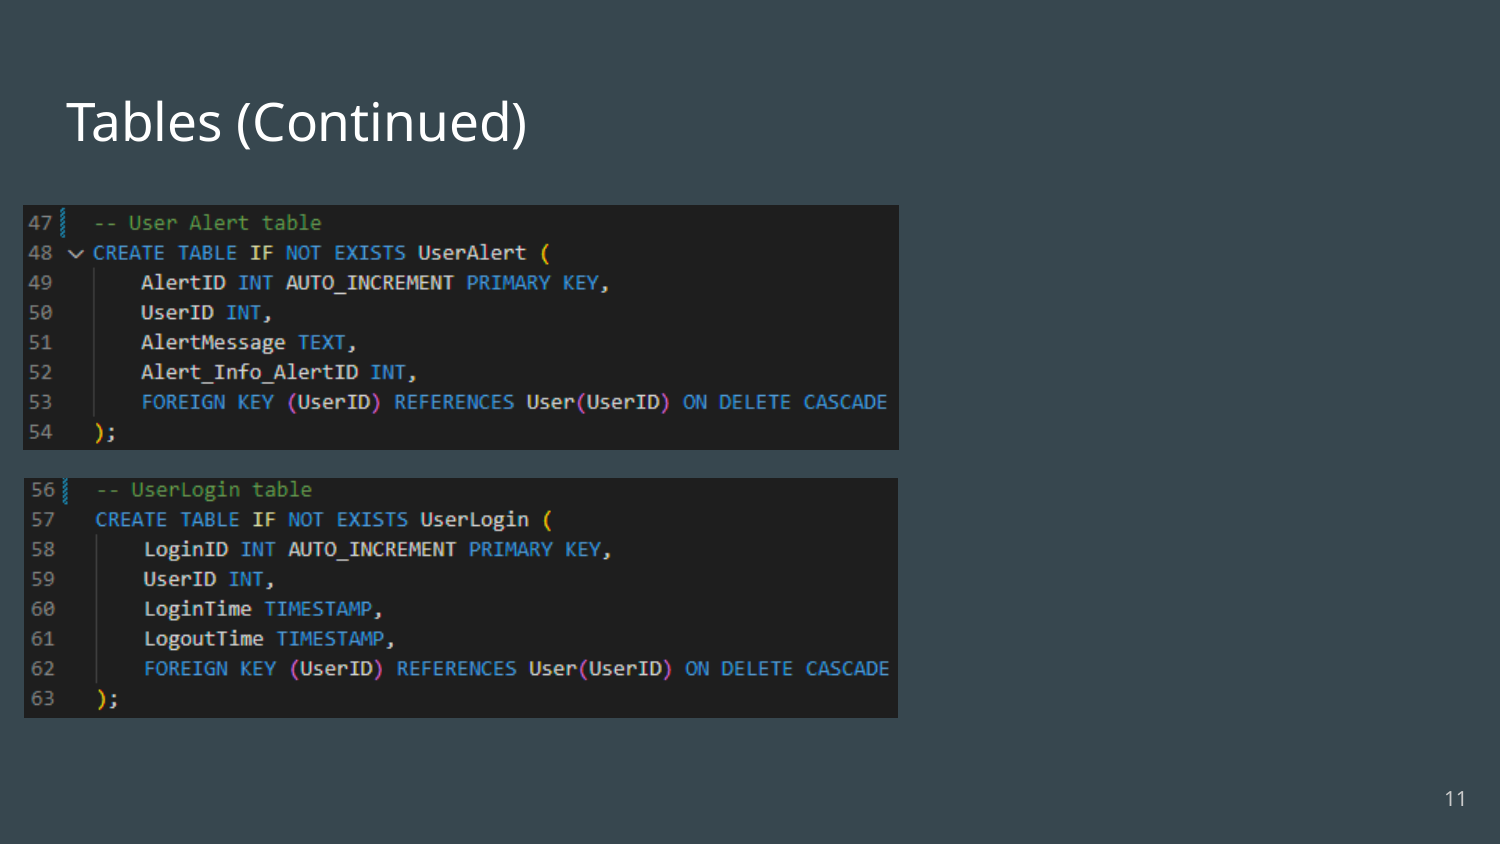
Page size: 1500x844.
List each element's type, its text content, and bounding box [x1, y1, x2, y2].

slide_number ‹#› [1392, 767, 1483, 833]
picture [23, 477, 898, 718]
picture [23, 205, 899, 450]
title Tables (Continued) [51, 72, 1449, 167]
